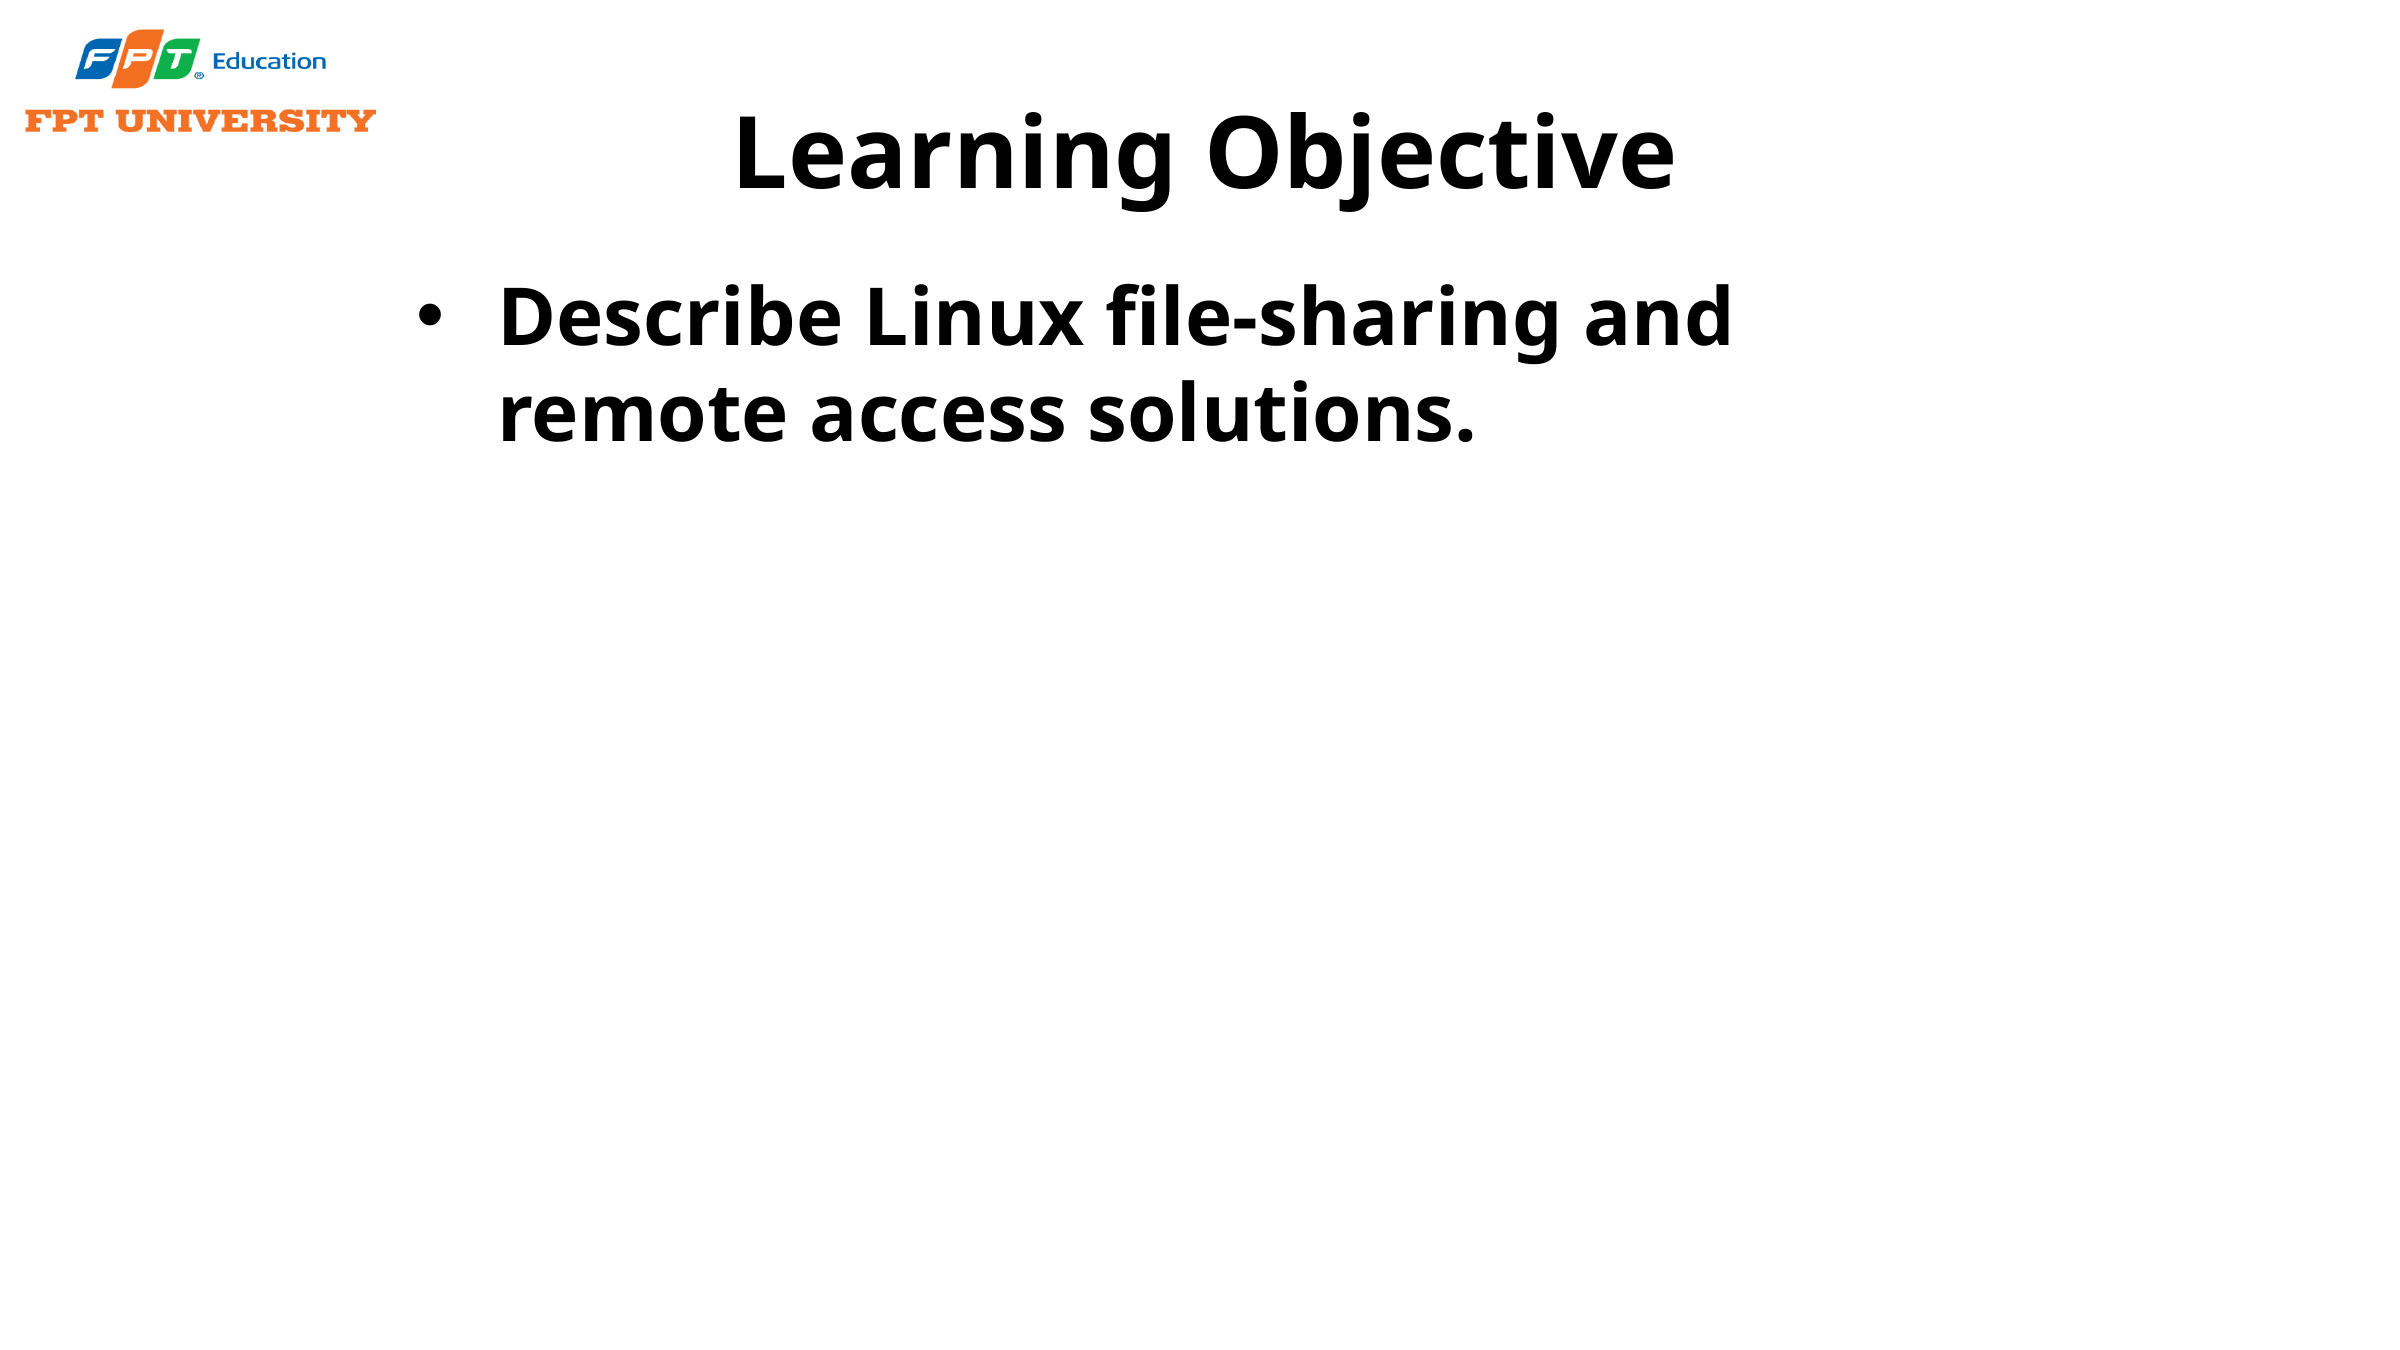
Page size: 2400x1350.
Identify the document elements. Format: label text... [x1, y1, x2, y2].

picture [0, 0, 124, 160]
title Learning Objective [124, 0, 2286, 298]
list Describe Linux file-sharing and remote access solutions. [405, 254, 2041, 1082]
